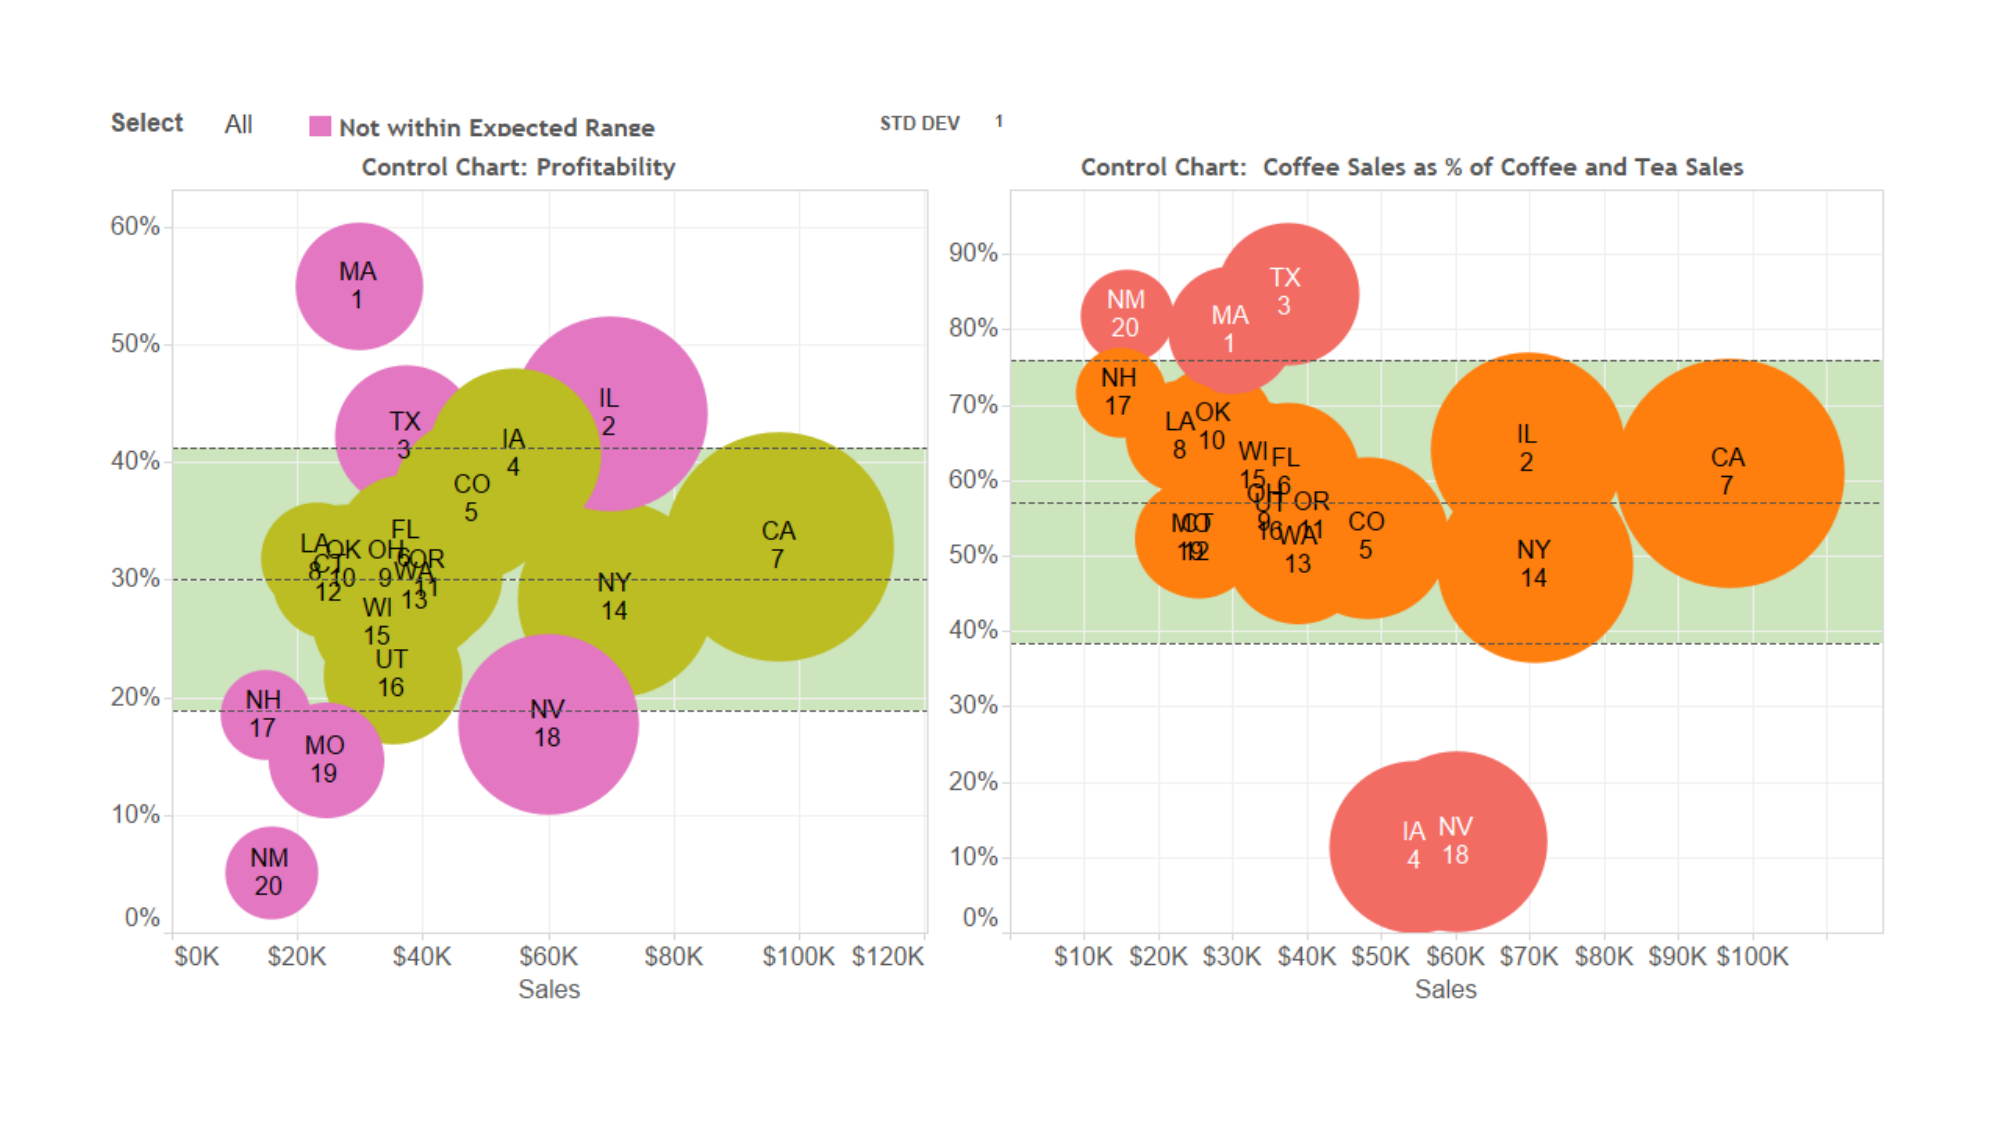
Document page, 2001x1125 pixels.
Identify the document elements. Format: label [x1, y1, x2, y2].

picture [97, 99, 1903, 1026]
